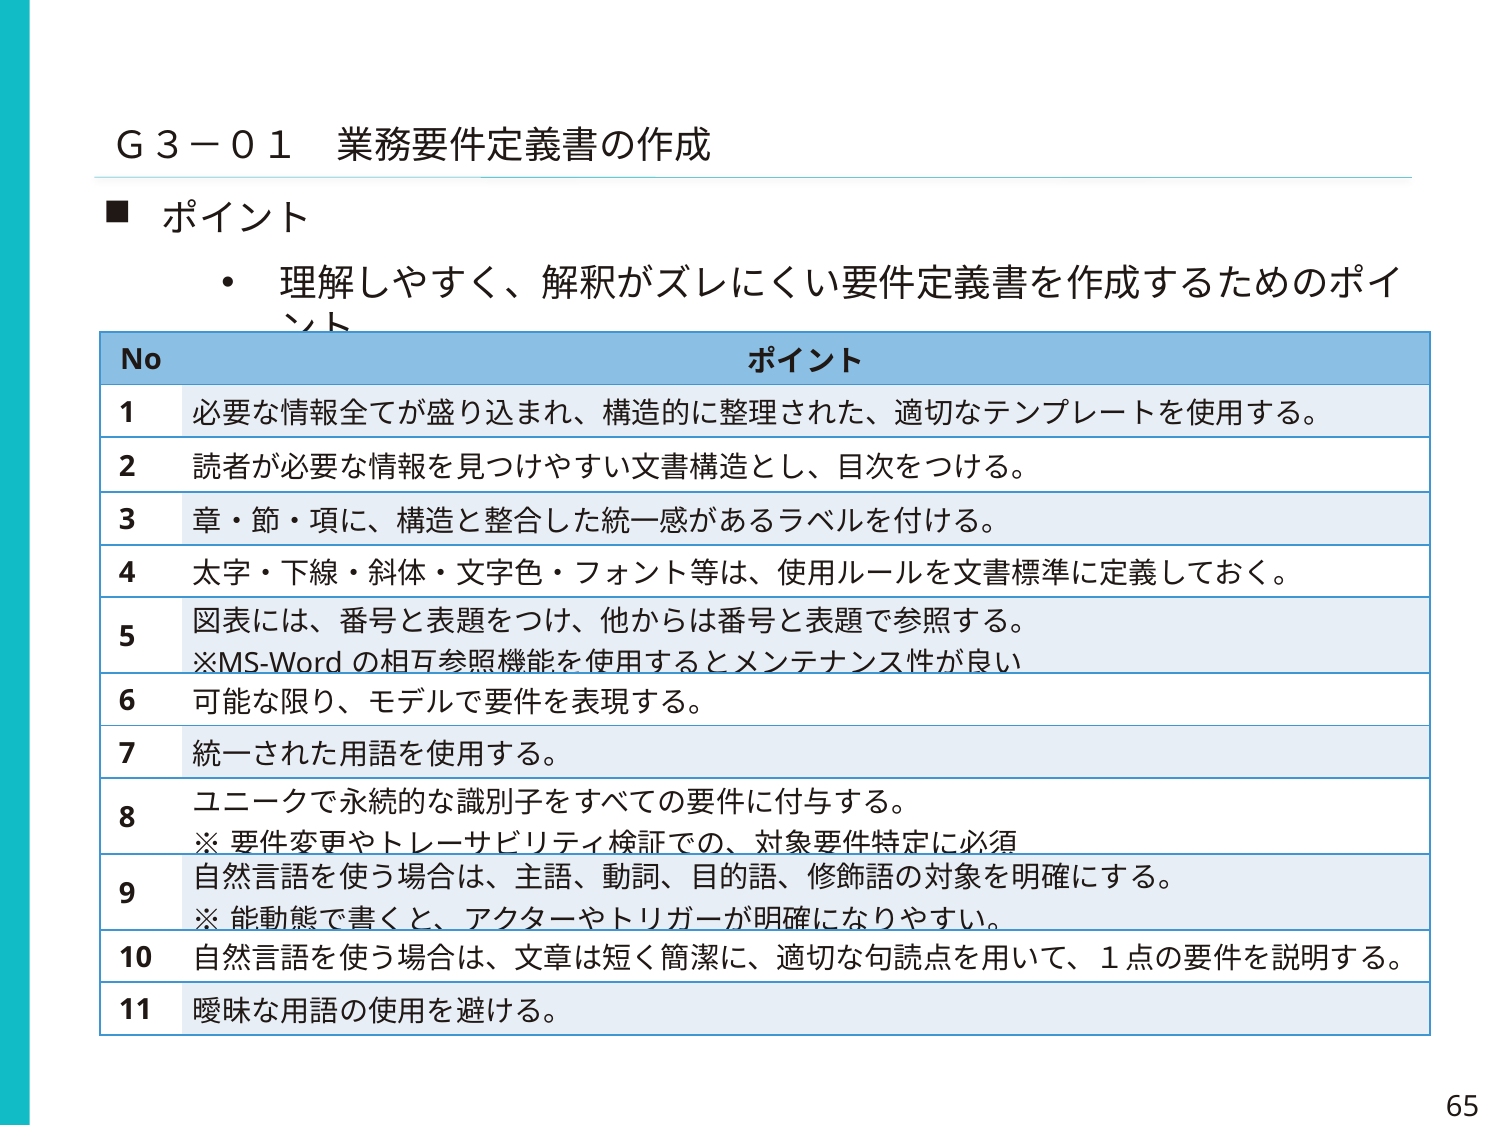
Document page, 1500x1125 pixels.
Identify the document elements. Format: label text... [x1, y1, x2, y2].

table_cell 7 [101, 726, 182, 777]
table_header No [101, 333, 182, 384]
table_cell 5 [101, 598, 182, 672]
table_cell 9 [101, 855, 182, 929]
text_box ポイント 理解しやすく、解釈がズレにくい要件定義書を作成するためのポイント [88, 186, 1436, 527]
table_cell 6 [101, 674, 182, 725]
picture [0, 0, 49, 1125]
table_cell 自然言語を使う場合は、主語、動詞、目的語、修飾語の対象を明確にする。 ※能動態で書くと、アクターやトリガーが明確になりやすい。 [182, 855, 1429, 929]
table_cell 太字・下線・斜体・文字色・フォント等は、使用ルールを文書標準に定義しておく。 [182, 546, 1429, 596]
table_cell 章・節・項に、構造と整合した統一感があるラベルを付ける。 [182, 493, 1429, 544]
table_cell 11 [101, 983, 182, 1034]
table_cell 図表には、番号と表題をつけ、他からは番号と表題で参照する。 ※MS-Wordの相互参照機能を使用するとメンテナンス性が良い [182, 598, 1429, 672]
table_cell 統一された用語を使用する。 [182, 726, 1429, 777]
table_cell 4 [101, 546, 182, 596]
table_cell 8 [101, 779, 182, 853]
table_cell 曖昧な用語の使用を避ける。 [182, 983, 1429, 1034]
table_header ポイント [182, 333, 1429, 384]
table_cell 3 [101, 493, 182, 544]
table_cell 自然言語を使う場合は、文章は短く簡潔に、適切な句読点を用いて、１点の要件を説明する。 [182, 931, 1429, 981]
table_cell 必要な情報全てが盛り込まれ、構造的に整理された、適切なテンプレートを使用する。 [182, 385, 1429, 436]
table_cell 可能な限り、モデルで要件を表現する。 [182, 674, 1429, 725]
list Ｇ３－０１ 業務要件定義書の作成 [97, 113, 1054, 173]
table_cell 10 [101, 931, 182, 981]
table_cell 2 [101, 438, 182, 491]
table_cell 1 [101, 385, 182, 436]
slide_number 65 [1285, 1079, 1495, 1125]
table_cell 読者が必要な情報を見つけやすい文書構造とし、目次をつける。 [182, 438, 1429, 491]
table_cell ユニークで永続的な識別子をすべての要件に付与する。 ※要件変更やトレーサビリティ検証での、対象要件特定に必須 [182, 779, 1429, 853]
